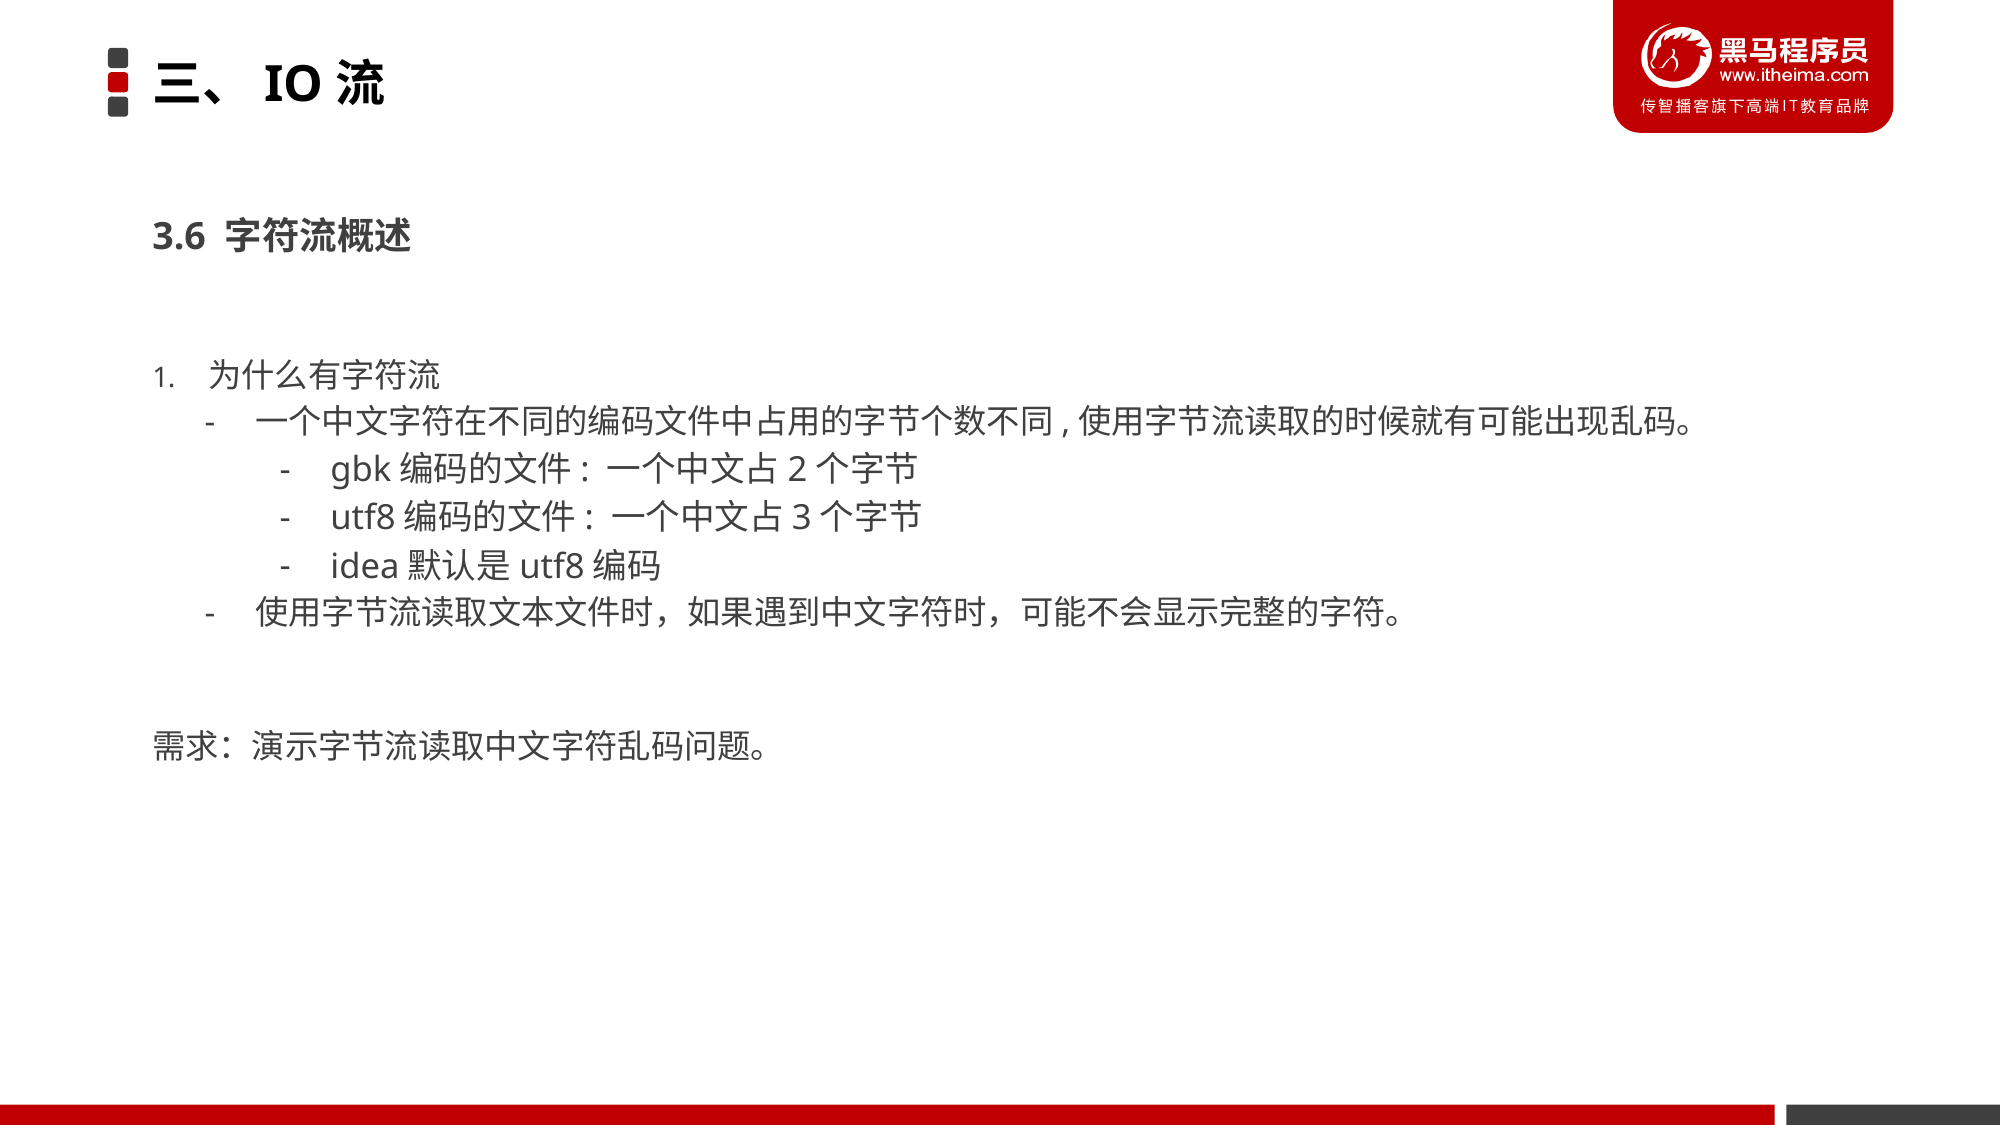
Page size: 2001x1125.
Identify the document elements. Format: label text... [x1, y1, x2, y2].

picture [1616, 11, 1894, 125]
list 为什么有字符流 一个中文字符在不同的编码文件中占用的字节个数不同,使用字节流读取的时候就有可能出现乱码。 gbk编码的文件: 一个中文占2个字节 utf8编码的文件: 一个中文占3个字节 idea默认是utf8编码 使用字节流读取文本文件时，如果遇到中文字符时，可能不会显示完整的字符。 需求：演示字节流读取中文字符乱码问题。 [137, 326, 1778, 1019]
title 三、IO流 [137, 38, 1577, 124]
list 3.6 字符流概述 [137, 192, 1753, 277]
